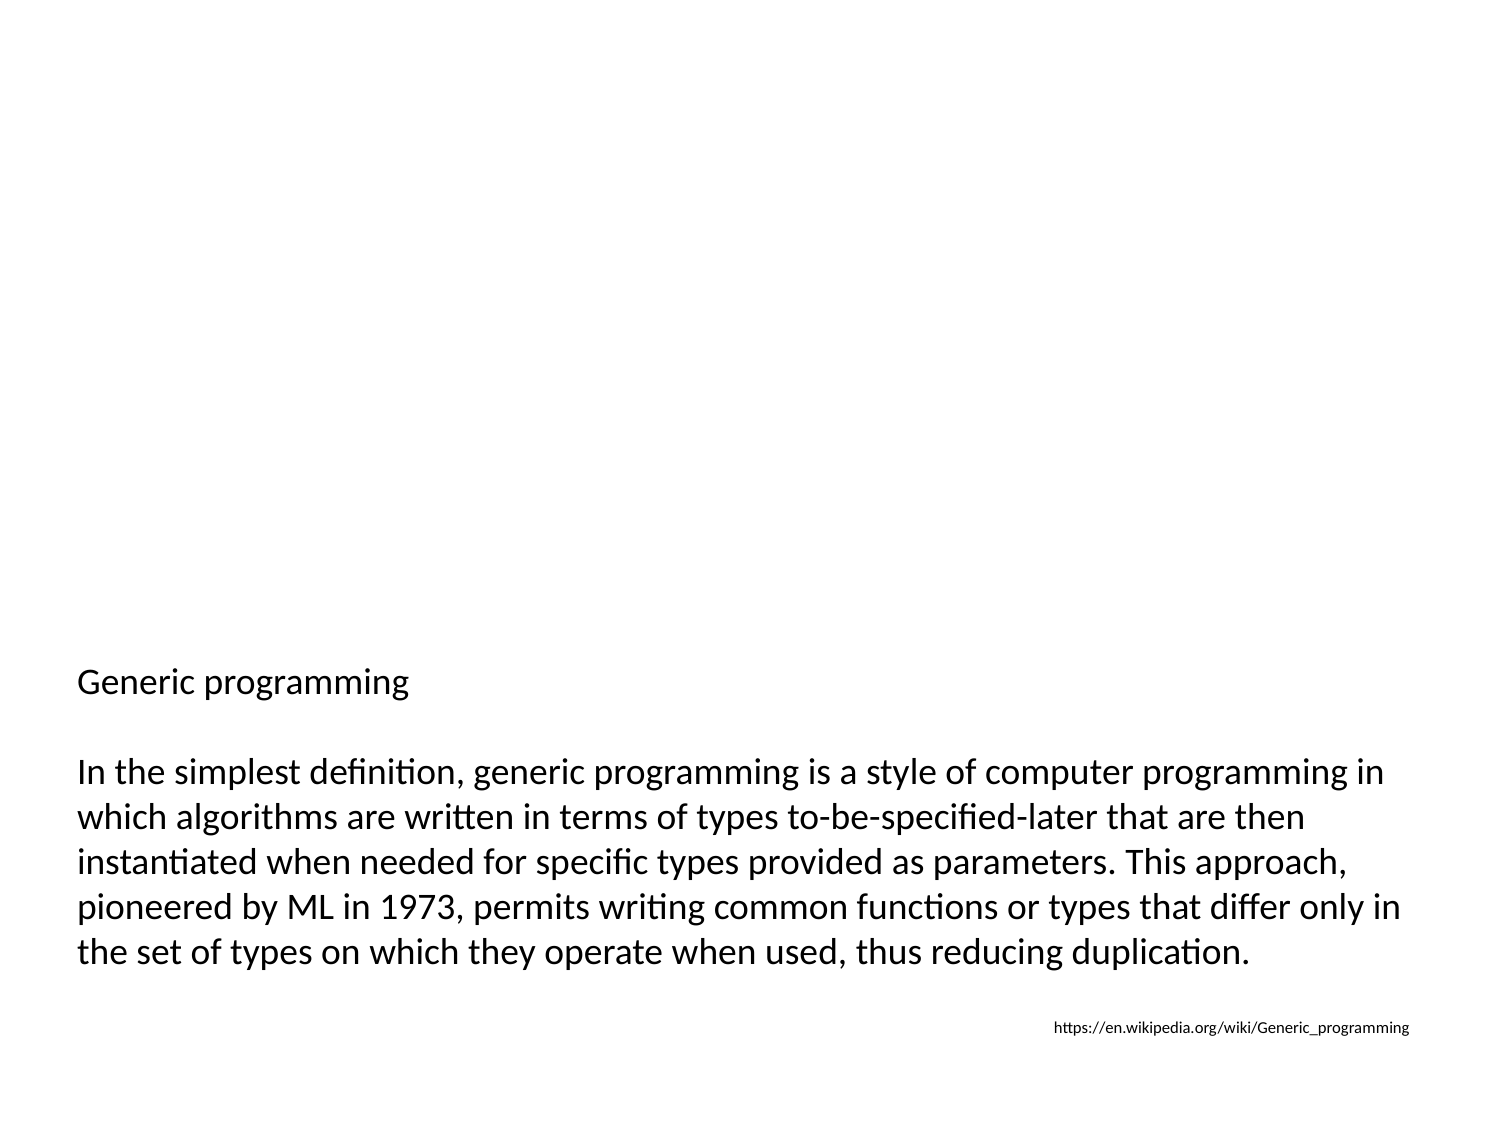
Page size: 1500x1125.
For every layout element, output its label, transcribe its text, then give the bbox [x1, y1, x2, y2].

text_box Generic programming In the simplest definition, generic programming is a style of computer programming in which algorithms are written in terms of types to-be-specified-later that are then instantiated when needed for specific types provided as parameters. This approach, pioneered by ML in 1973, permits writing common functions or types that differ only in the set of types on which they operate when used, thus reducing duplication. https://en.wikipedia.org/wiki/Generic_programming [62, 649, 1425, 1045]
